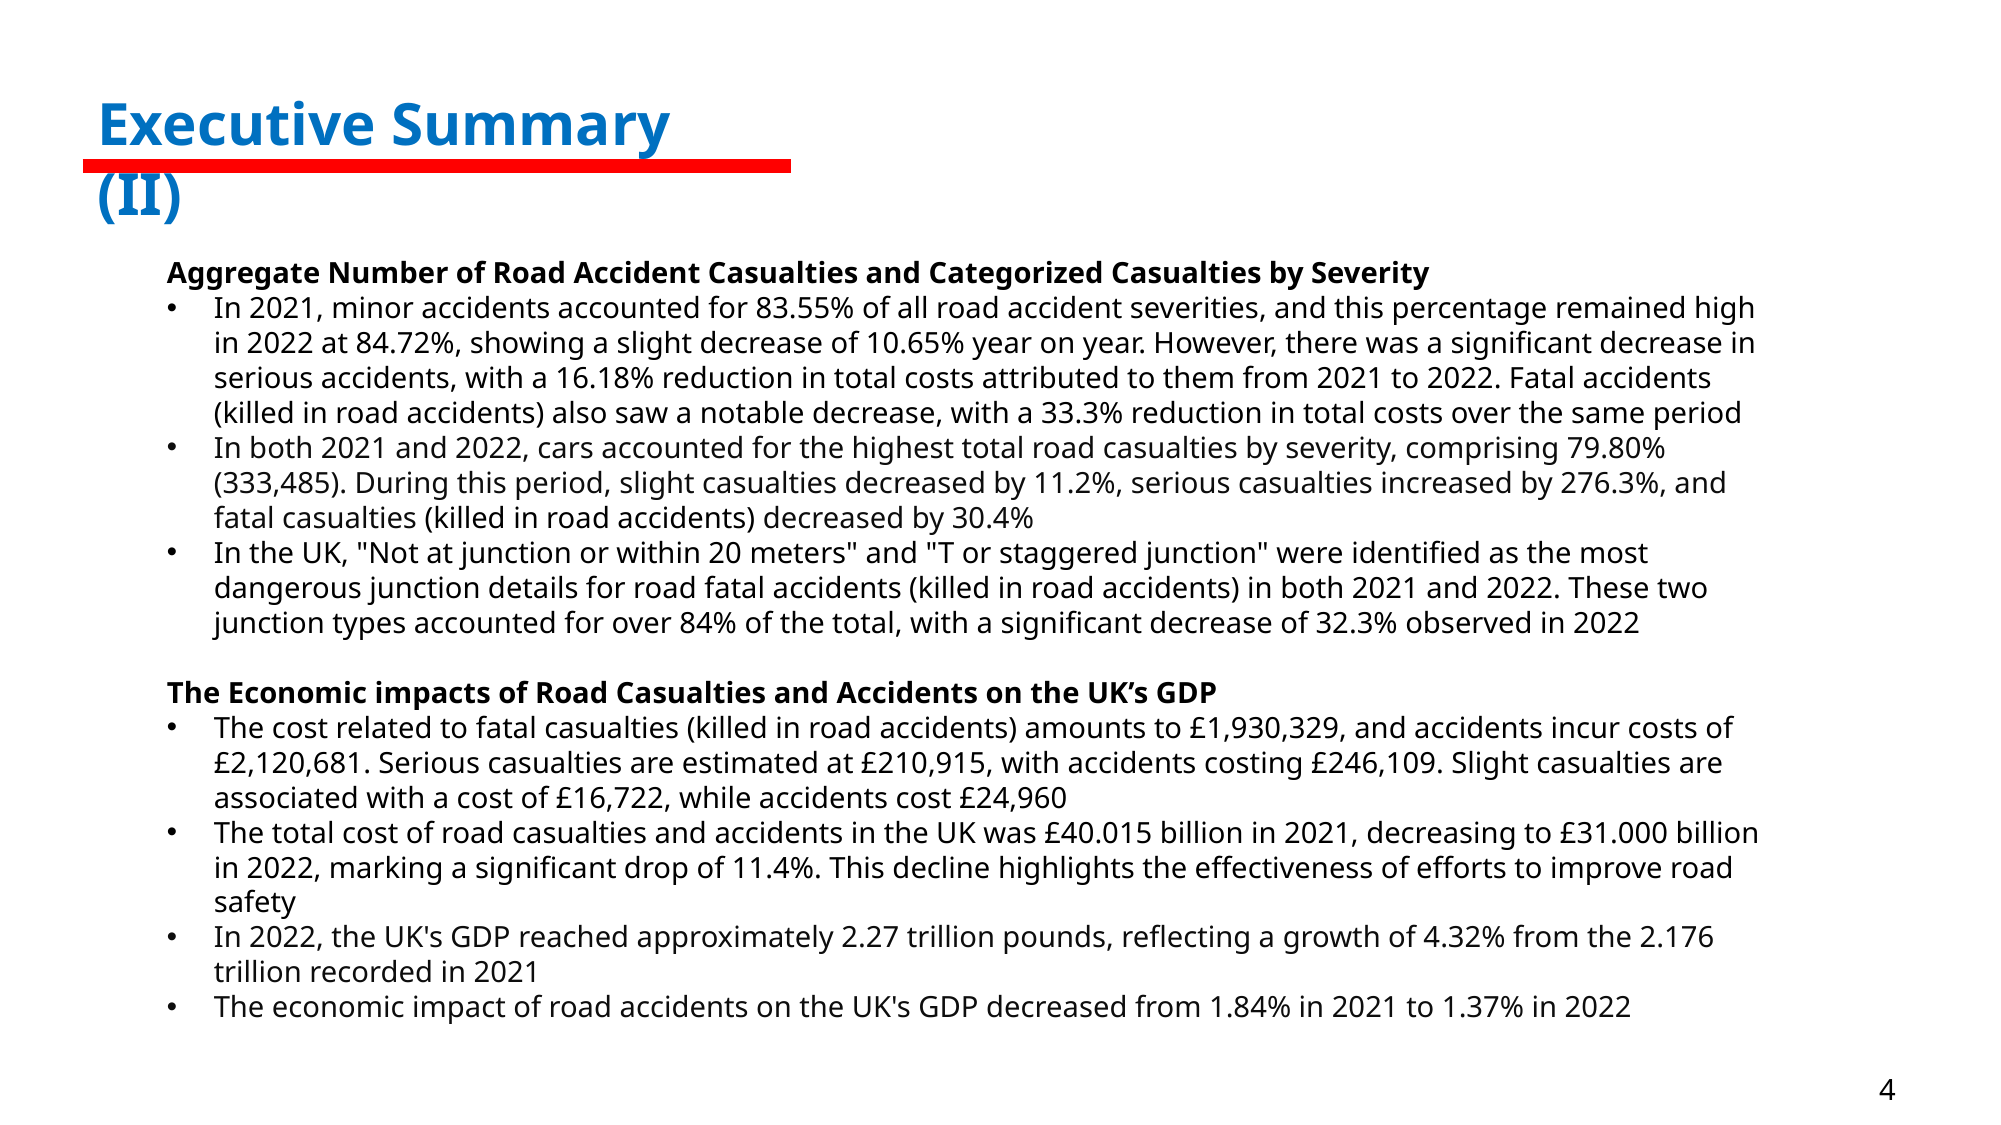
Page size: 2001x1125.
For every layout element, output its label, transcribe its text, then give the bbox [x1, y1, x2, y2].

text_box Aggregate Number of Road Accident Casualties and Categorized Casualties by Severity In 2021, minor accidents accounted for 83.55% of all road accident severities, and this percentage remained high in 2022 at 84.72%, showing a slight decrease of 10.65% year on year. However, there was a significant decrease in serious accidents, with a 16.18% reduction in total costs attributed to them from 2021 to 2022. Fatal accidents (killed in road accidents) also saw a notable decrease, with a 33.3% reduction in total costs over the same period In both 2021 and 2022, cars accounted for the highest total road casualties by severity, comprising 79.80% (333,485). During this period, slight casualties decreased by 11.2%, serious casualties increased by 276.3%, and fatal casualties (killed in road accidents) decreased by 30.4% In the UK, "Not at junction or within 20 meters" and "T or staggered junction" were identified as the most dangerous junction details for road fatal accidents (killed in road accidents) in both 2021 and 2022. These two junction types accounted for over 84% of the total, with a significant decrease of 32.3% observed in 2022 The Economic impacts of Road Casualties and Accidents on the UK’s GDP The cost related to fatal casualties (killed in road accidents) amounts to £1,930,329, and accidents incur costs of £2,120,681. Serious casualties are estimated at £210,915, with accidents costing £246,109. Slight casualties are associated with a cost of £16,722, while accidents cost £24,960 The total cost of road casualties and accidents in the UK was £40.015 billion in 2021, decreasing to £31.000 billion in 2022, marking a significant drop of 11.4%. This decline highlights the effectiveness of efforts to improve road safety In 2022, the UK's GDP reached approximately 2.27 trillion pounds, reflecting a growth of 4.32% from the 2.176 trillion recorded in 2021 The economic impact of road accidents on the UK's GDP decreased from 1.84% in 2021 to 1.37% in 2022 [152, 247, 1784, 1031]
text_box Executive Summary (II) [82, 167, 718, 235]
text_box 4 [1864, 1063, 1935, 1114]
text_box Executive Summary (II) [82, 80, 718, 159]
